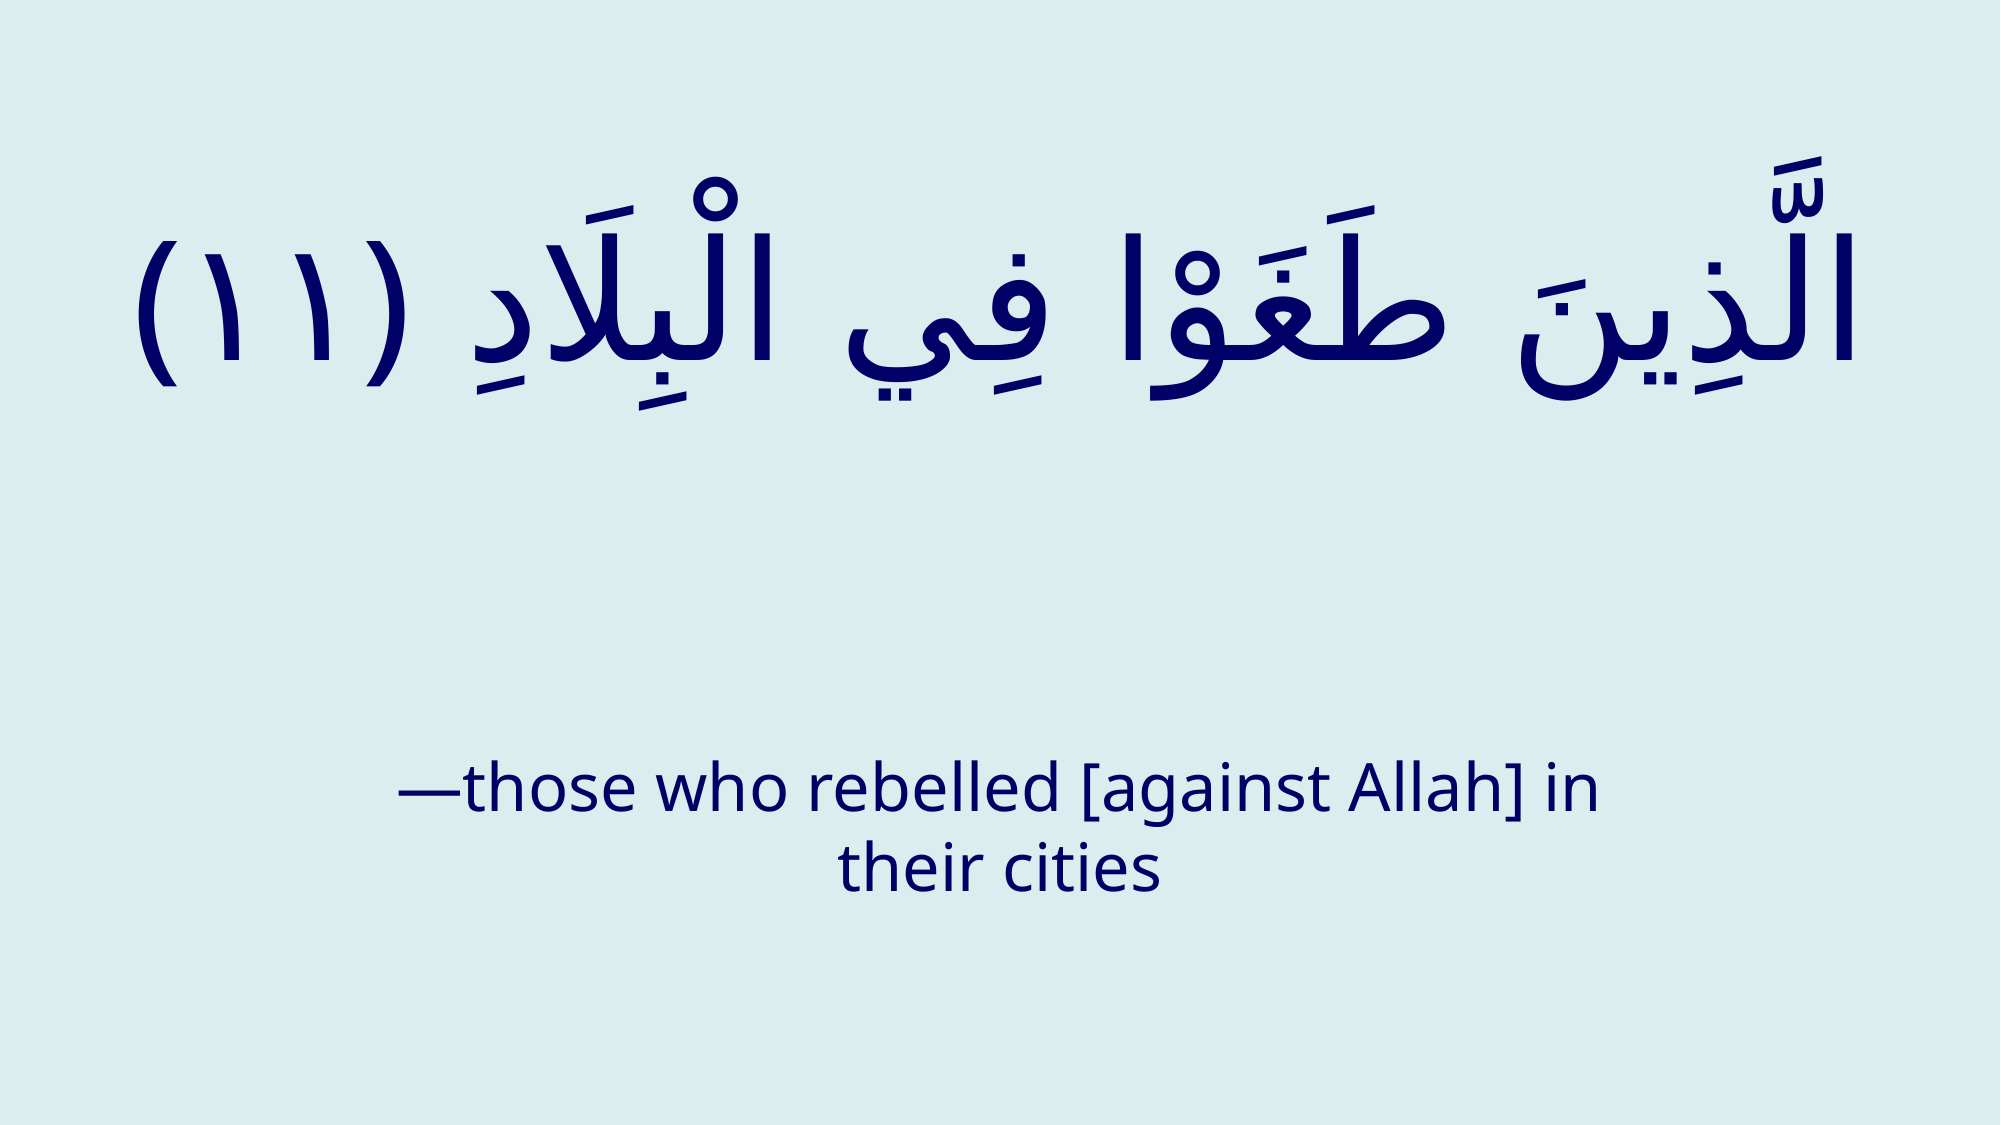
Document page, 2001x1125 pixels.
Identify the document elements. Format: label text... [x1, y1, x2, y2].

title الَّذِينَ طَغَوْا فِي الْبِلَادِ ‎﴿١١﴾ [0, 200, 2000, 388]
list —those who rebelled [against Allah] in their cities [356, 737, 1644, 1050]
